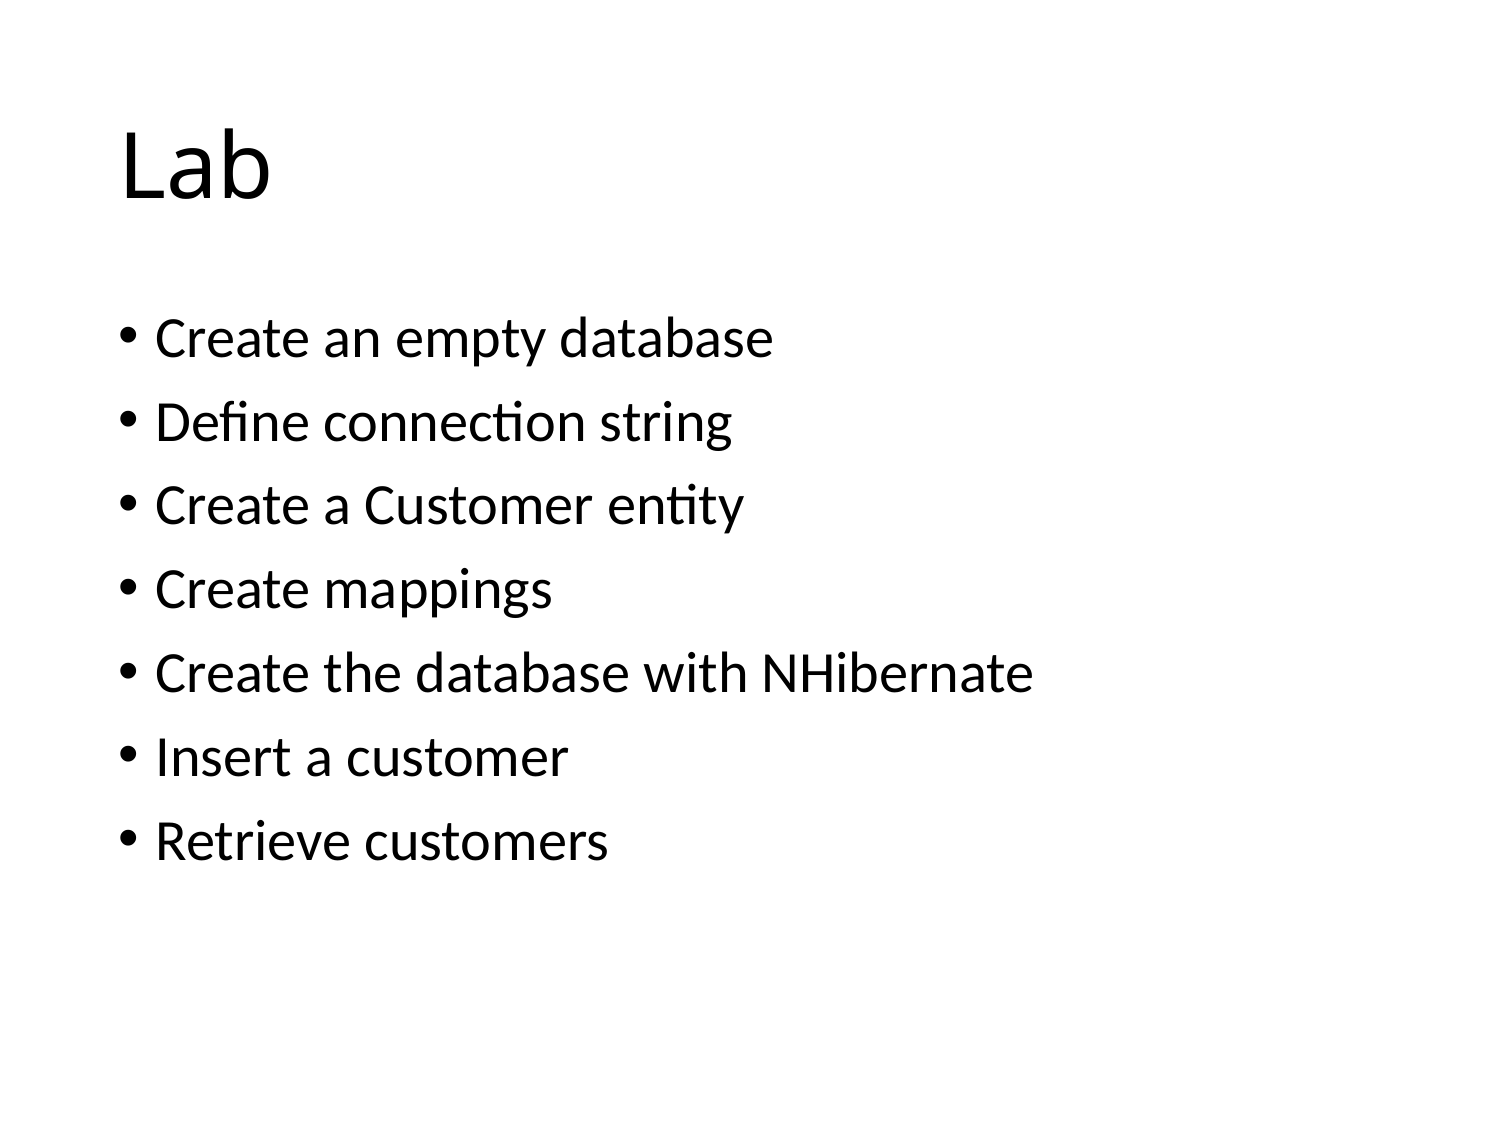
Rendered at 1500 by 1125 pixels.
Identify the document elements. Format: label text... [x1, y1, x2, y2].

list Create an empty database Define connection string Create a Customer entity Create mappings Create the database with NHibernate Insert a customer Retrieve customers [103, 299, 1397, 1014]
title Lab [103, 59, 1397, 278]
